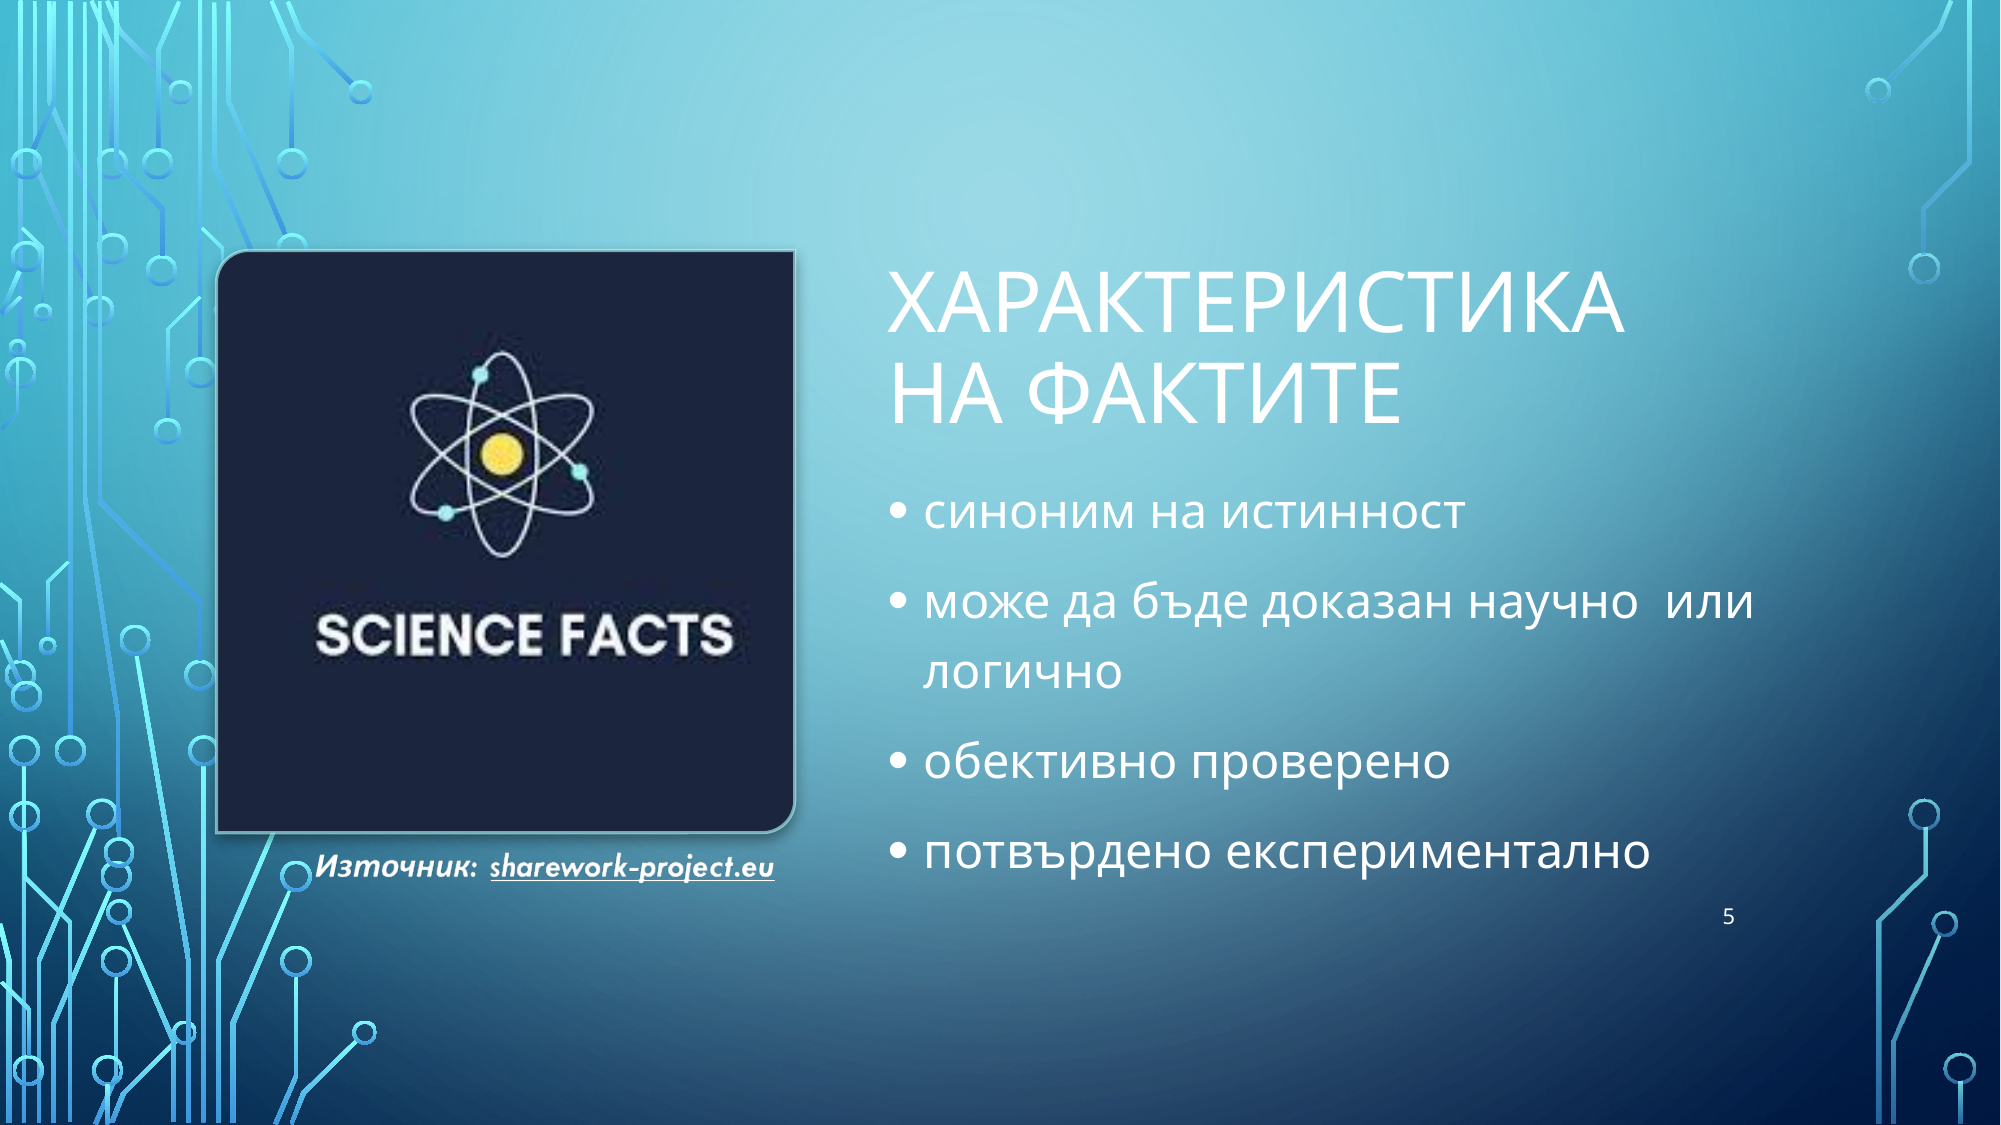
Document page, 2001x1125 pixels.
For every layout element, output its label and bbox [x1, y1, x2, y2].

text_box [0, 0, 379, 1125]
picture [216, 0, 2000, 1125]
